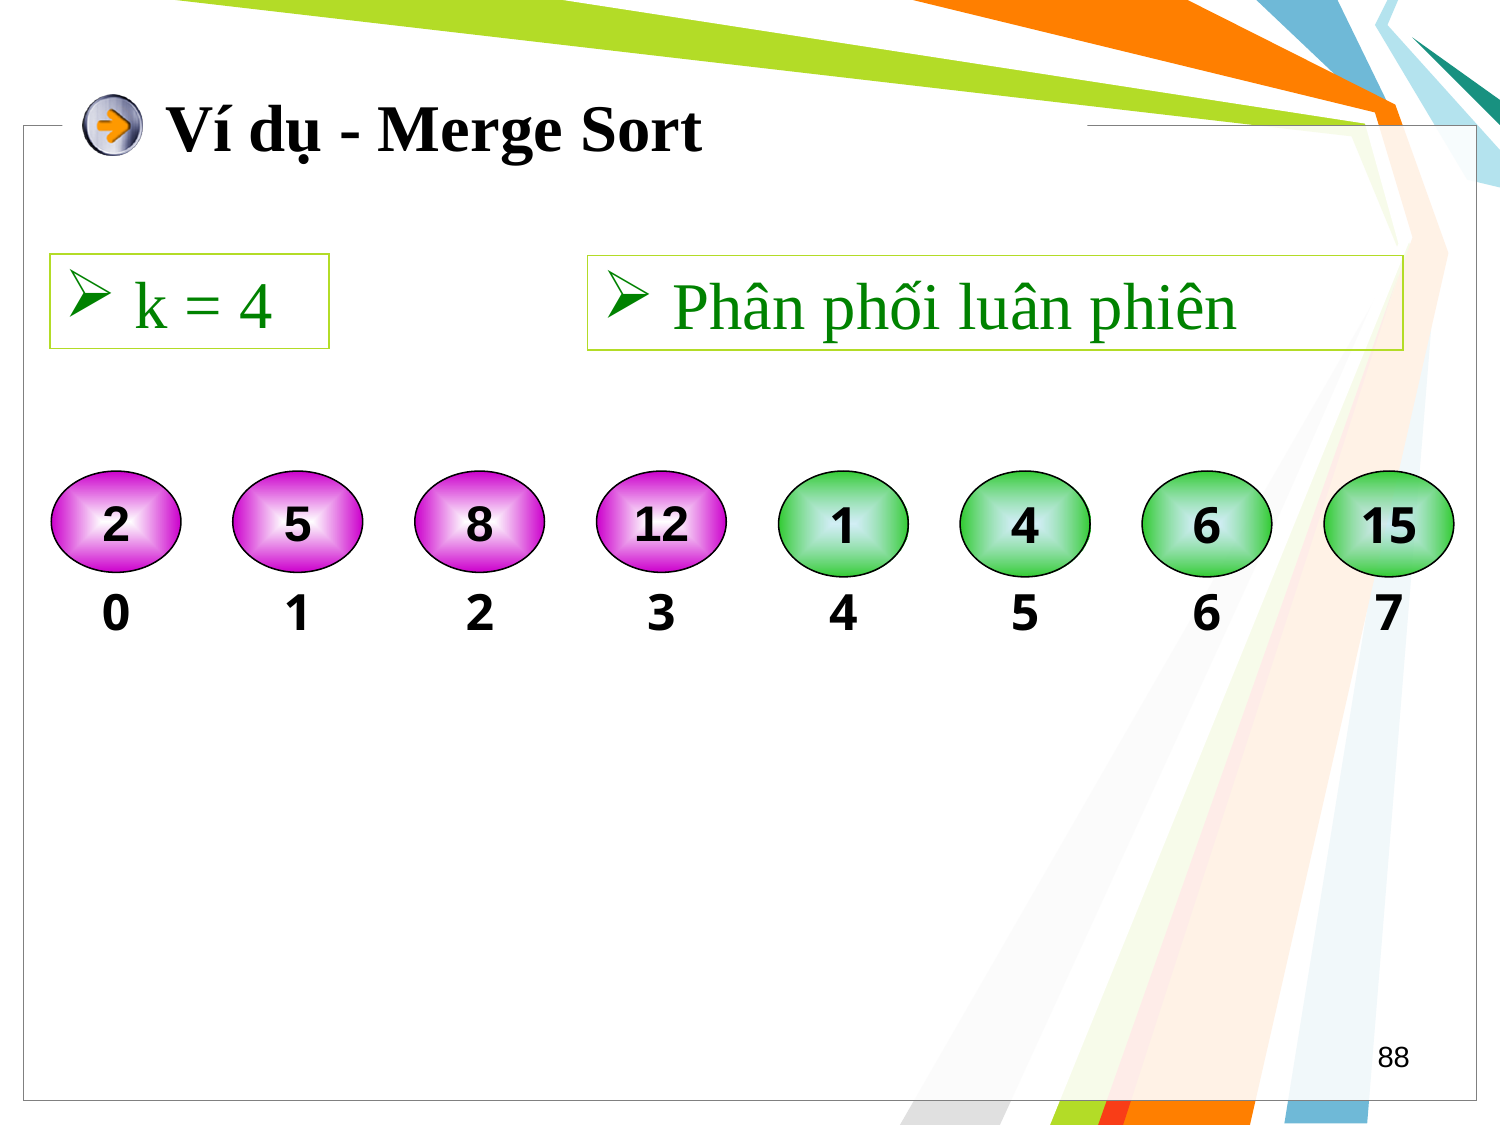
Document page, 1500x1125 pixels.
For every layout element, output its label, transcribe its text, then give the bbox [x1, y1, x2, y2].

text_box Phân phối luân phiên [587, 255, 1403, 351]
text_box 15 [1324, 471, 1454, 557]
slide_number 88 [1074, 1030, 1425, 1081]
text_box 2 [51, 471, 181, 557]
title Ví dụ - Merge Sort [150, 62, 1184, 188]
text_box 8 [414, 471, 545, 557]
picture [82, 94, 143, 156]
text_box 5 [232, 471, 363, 557]
text_box 1 [778, 471, 909, 557]
text_box k = 4 [50, 253, 329, 349]
text_box 4 [960, 471, 1091, 557]
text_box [51, 557, 1454, 658]
text_box 6 [1142, 471, 1272, 557]
text_box 12 [596, 471, 727, 557]
